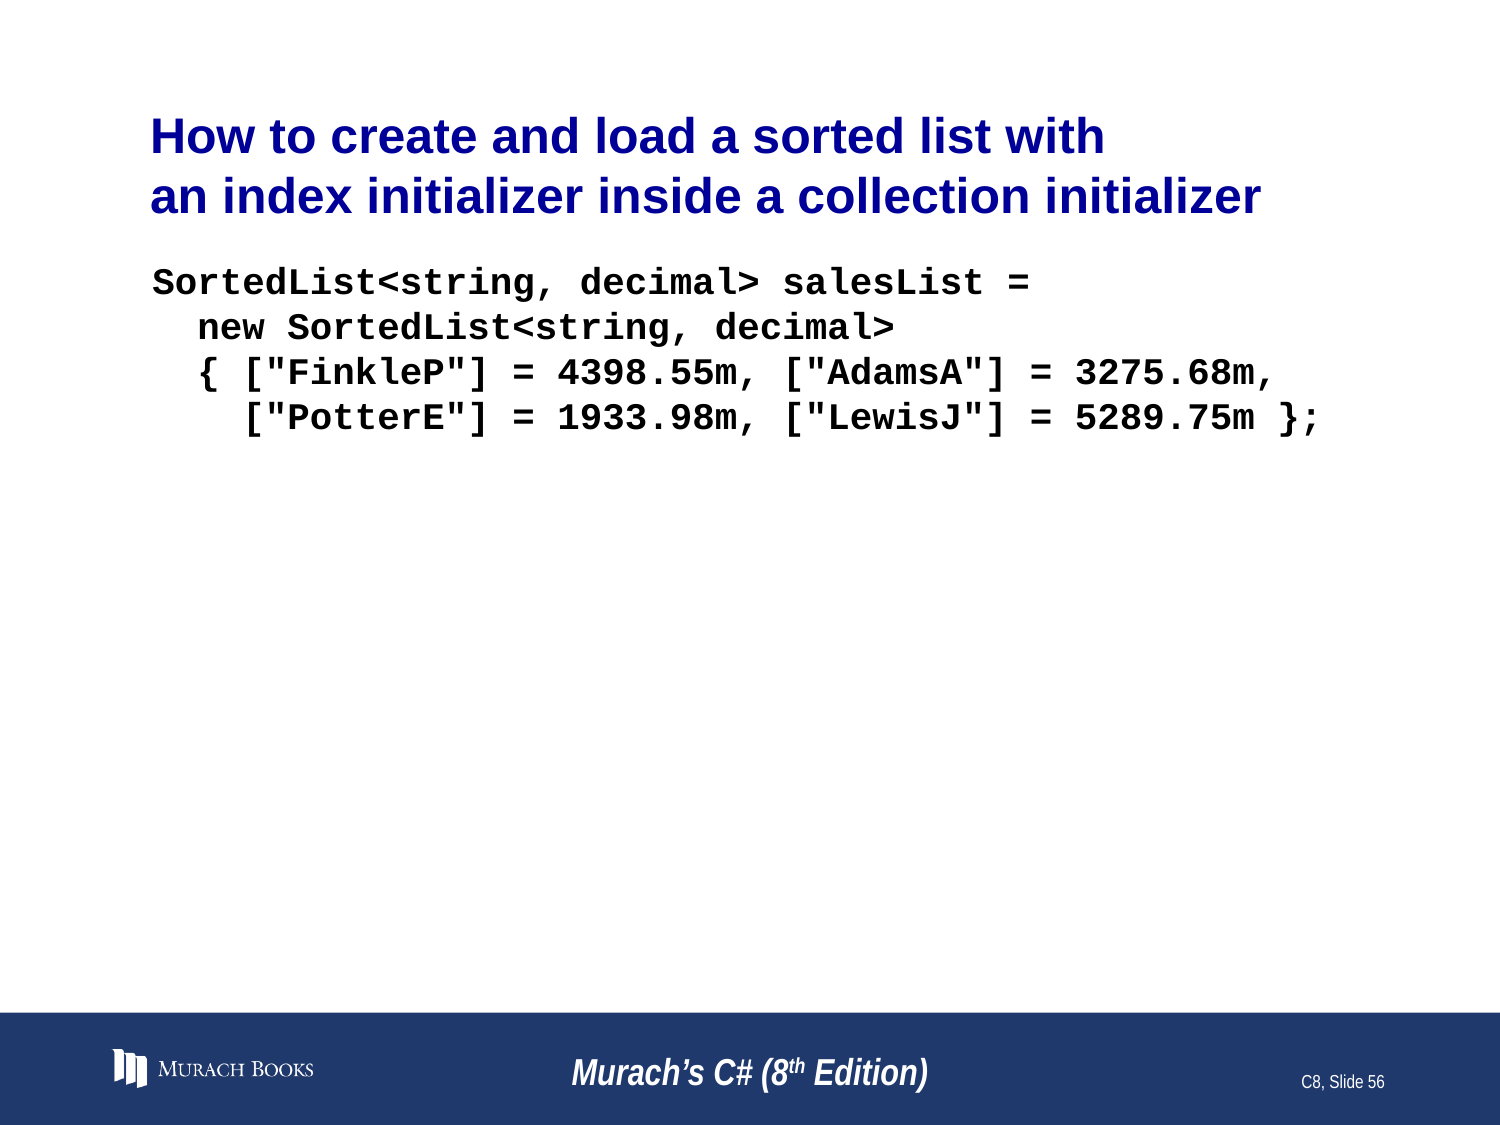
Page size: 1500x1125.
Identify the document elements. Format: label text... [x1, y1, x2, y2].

slide_number C8, Slide 56 [1087, 1025, 1400, 1100]
slide_number Murach’s C# (8th Edition) [450, 1025, 1050, 1100]
title How to create and load a sorted list with an index initializer inside a collection initializer [150, 102, 1350, 224]
footer [12, 1025, 450, 1100]
list SortedList<string, decimal> salesList = new SortedList<string, decimal> { ["FinkleP"] = 4398.55m, ["AdamsA"] = 3275.68m, ["PotterE"] = 1933.98m, ["LewisJ"] = 5289.75m }; [137, 249, 1350, 988]
